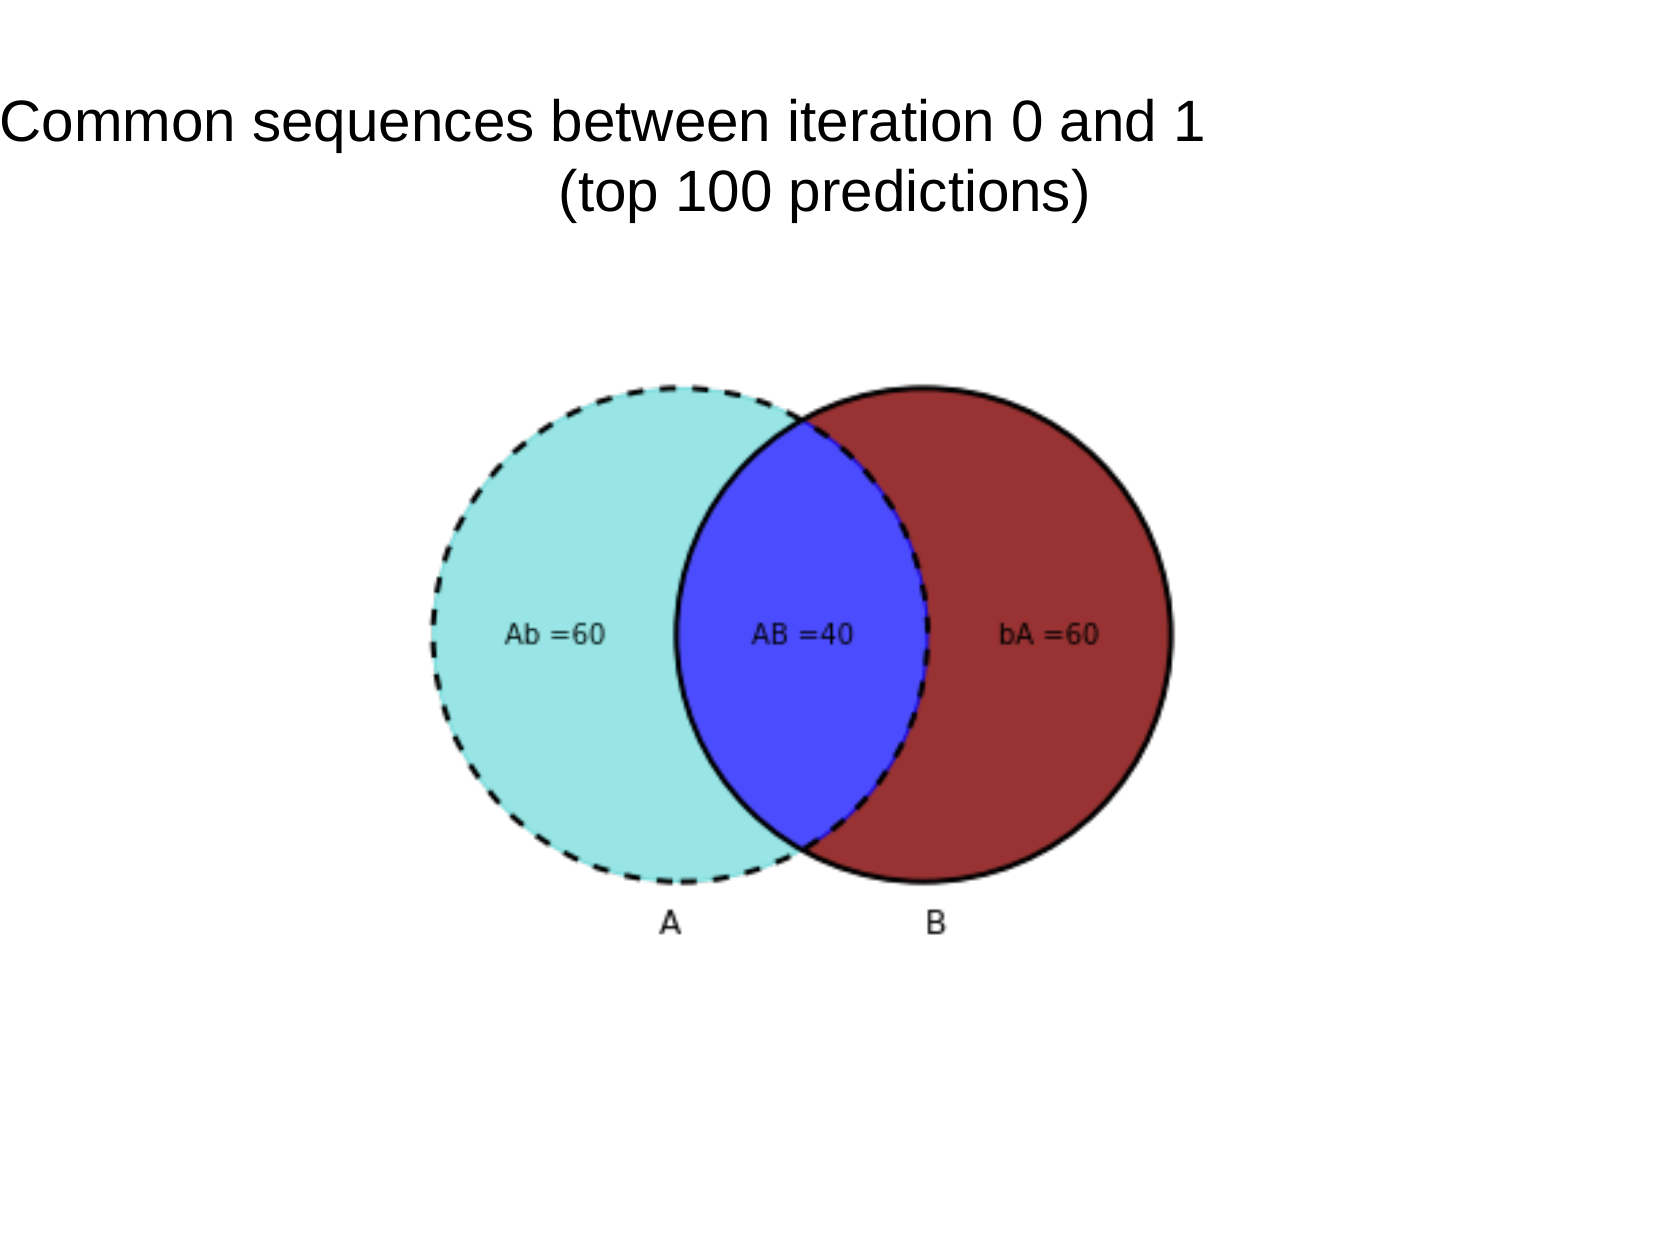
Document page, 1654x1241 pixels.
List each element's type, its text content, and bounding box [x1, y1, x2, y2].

picture [358, 314, 1246, 962]
text_box Common sequences between iteration 0 and 1 (top 100 predictions) [0, 49, 1650, 257]
